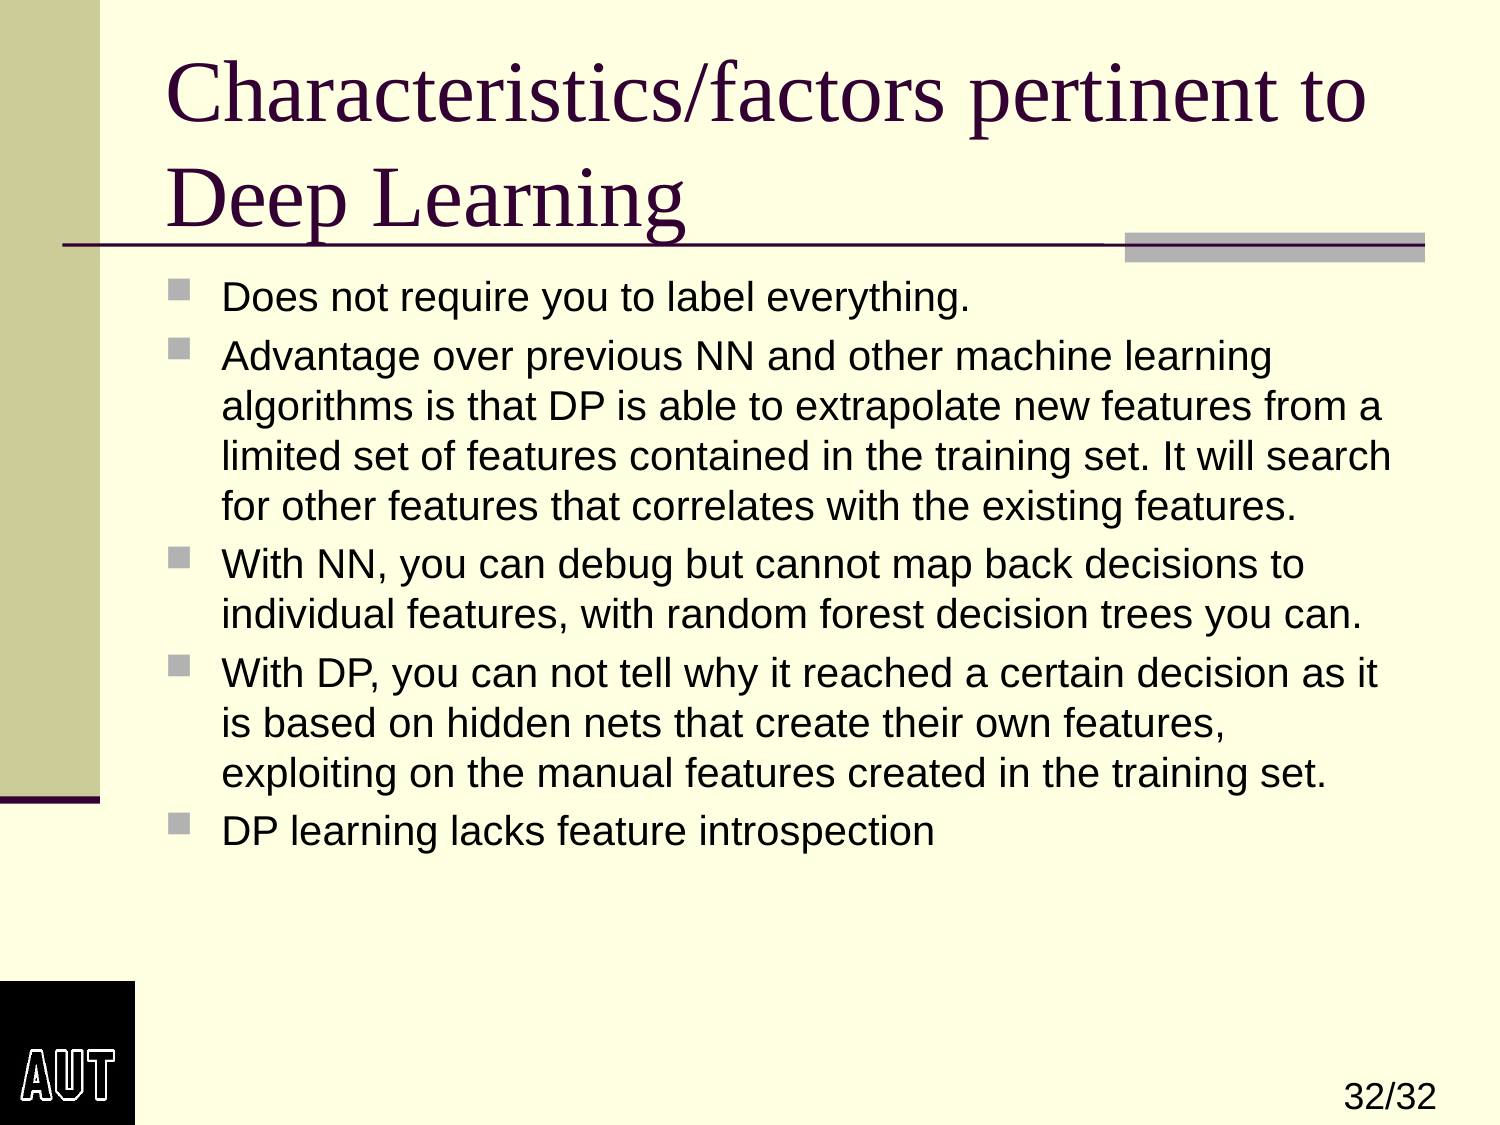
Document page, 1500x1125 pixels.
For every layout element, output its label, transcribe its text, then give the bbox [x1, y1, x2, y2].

picture [0, 981, 135, 1125]
list Does not require you to label everything. Advantage over previous NN and other machine learning algorithms is that DP is able to extrapolate new features from a limited set of features contained in the training set. It will search for other features that correlates with the existing features. With NN, you can debug but cannot map back decisions to individual features, with random forest decision trees you can. With DP, you can not tell why it reached a certain decision as it is based on hidden nets that create their own features, exploiting on the manual features created in the training set. DP learning lacks feature introspection [150, 262, 1425, 1006]
title Characteristics/factors pertinent to Deep Learning [150, 45, 1425, 234]
